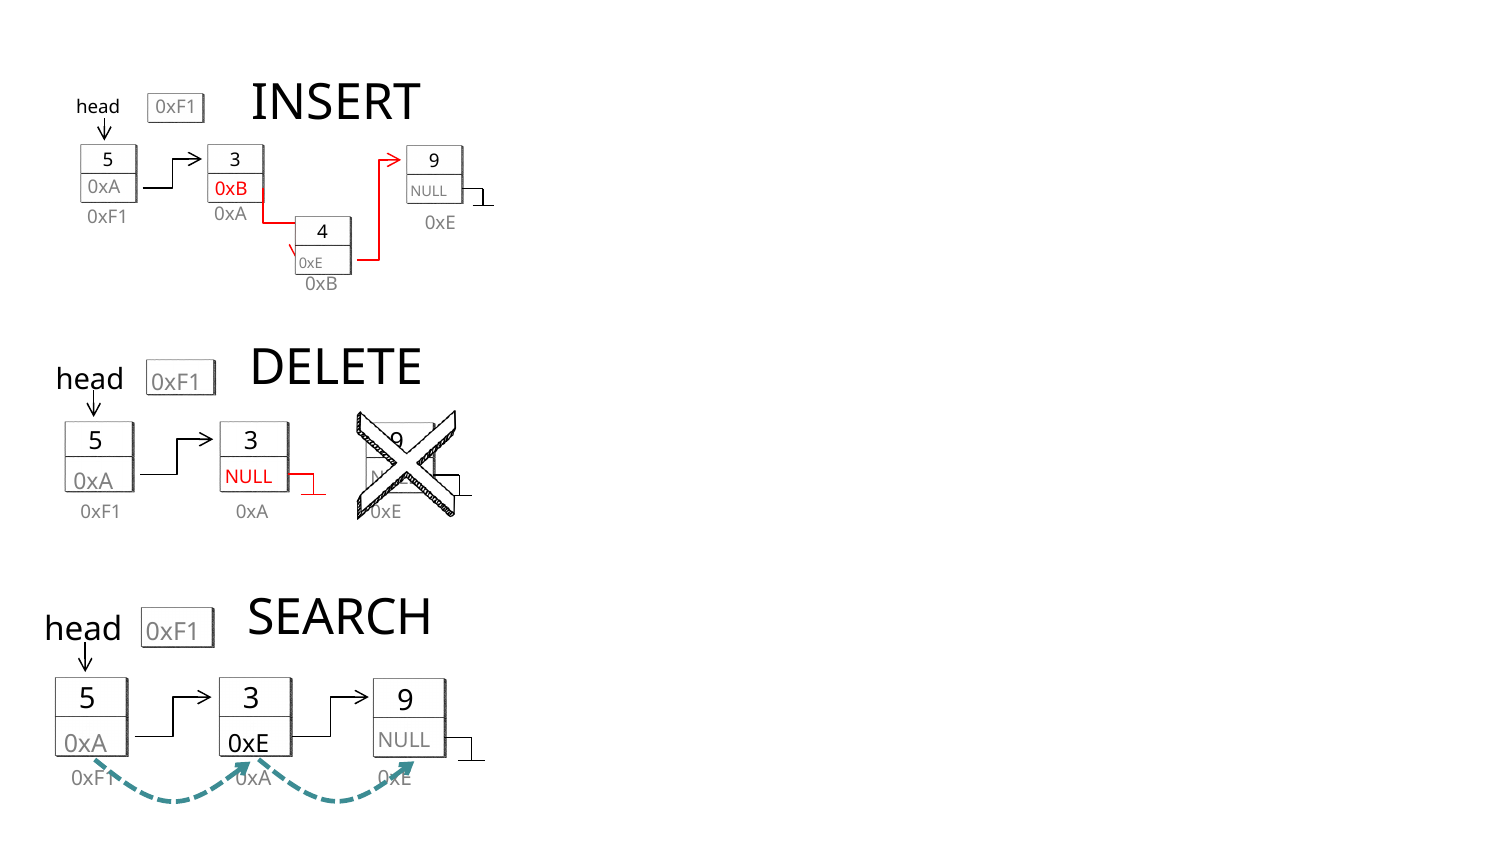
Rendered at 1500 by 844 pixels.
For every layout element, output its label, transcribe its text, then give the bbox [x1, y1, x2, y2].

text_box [28, 599, 486, 791]
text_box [60, 87, 494, 289]
picture [341, 394, 473, 530]
text_box DELETE [29, 326, 644, 400]
text_box SEARCH [33, 576, 648, 650]
text_box INSERT [29, 61, 644, 135]
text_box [40, 352, 473, 523]
